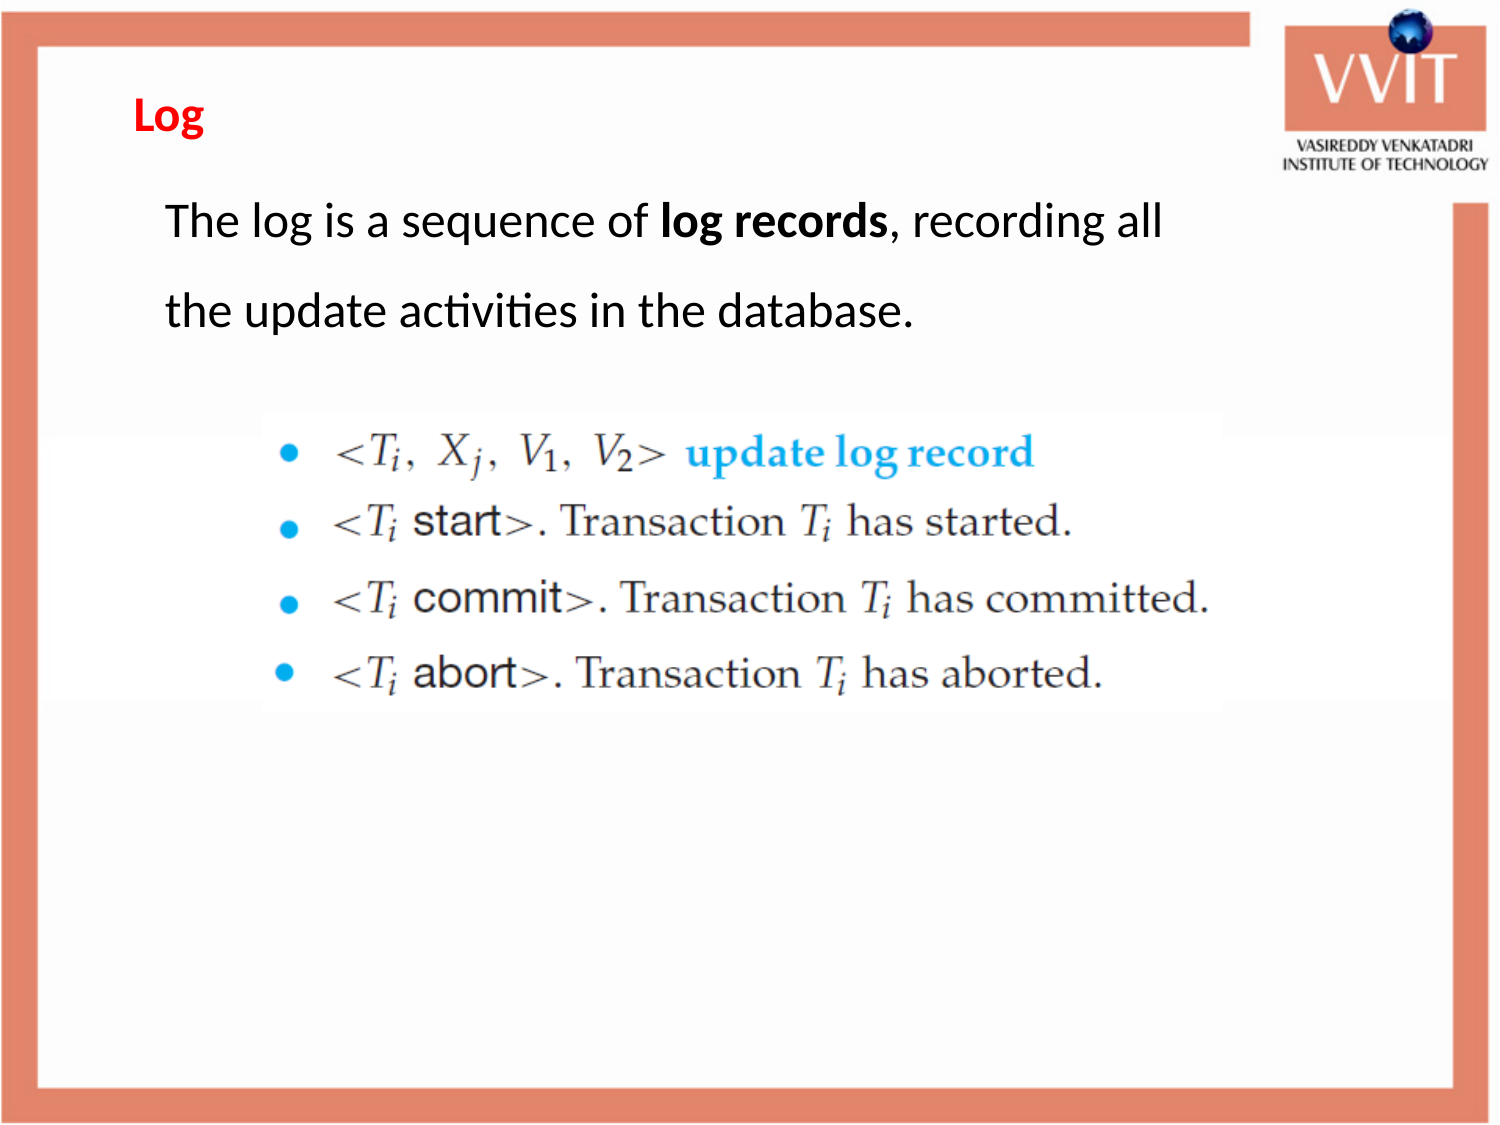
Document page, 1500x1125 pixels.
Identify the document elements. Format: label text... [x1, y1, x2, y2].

picture [0, 0, 1500, 1125]
text_box The log is a sequence of log records, recording all the update activities in the database. [150, 149, 1238, 345]
text_box Log [118, 73, 232, 149]
